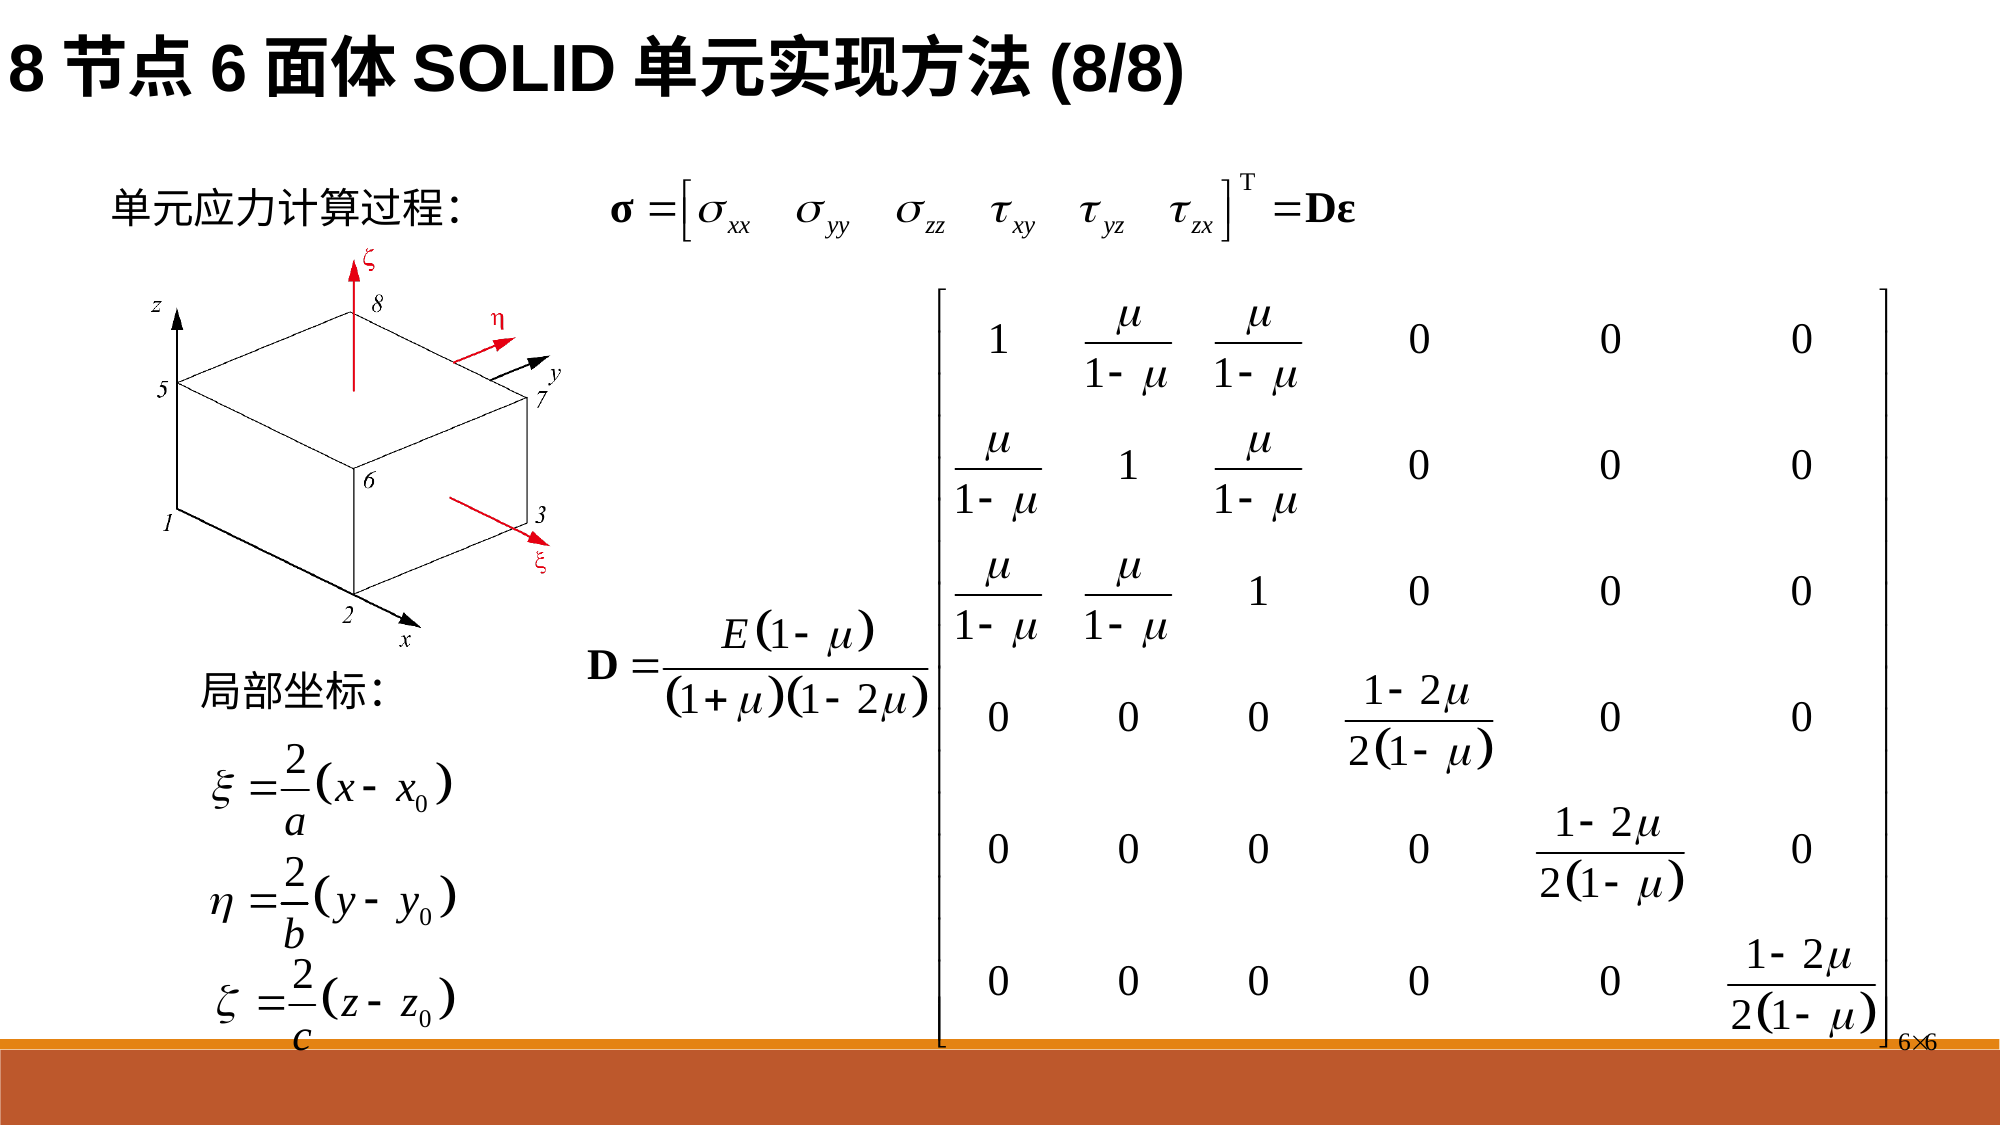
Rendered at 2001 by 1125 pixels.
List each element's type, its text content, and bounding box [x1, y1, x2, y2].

text_box 8节点6面体SOLID单元实现方法(8/8) [0, 17, 1202, 112]
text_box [204, 730, 459, 844]
picture [150, 243, 562, 655]
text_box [205, 844, 463, 949]
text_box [604, 163, 1364, 252]
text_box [579, 278, 1946, 1060]
text_box 局部坐标： [185, 663, 412, 722]
text_box 单元应力计算过程： [95, 174, 601, 240]
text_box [208, 945, 463, 1061]
